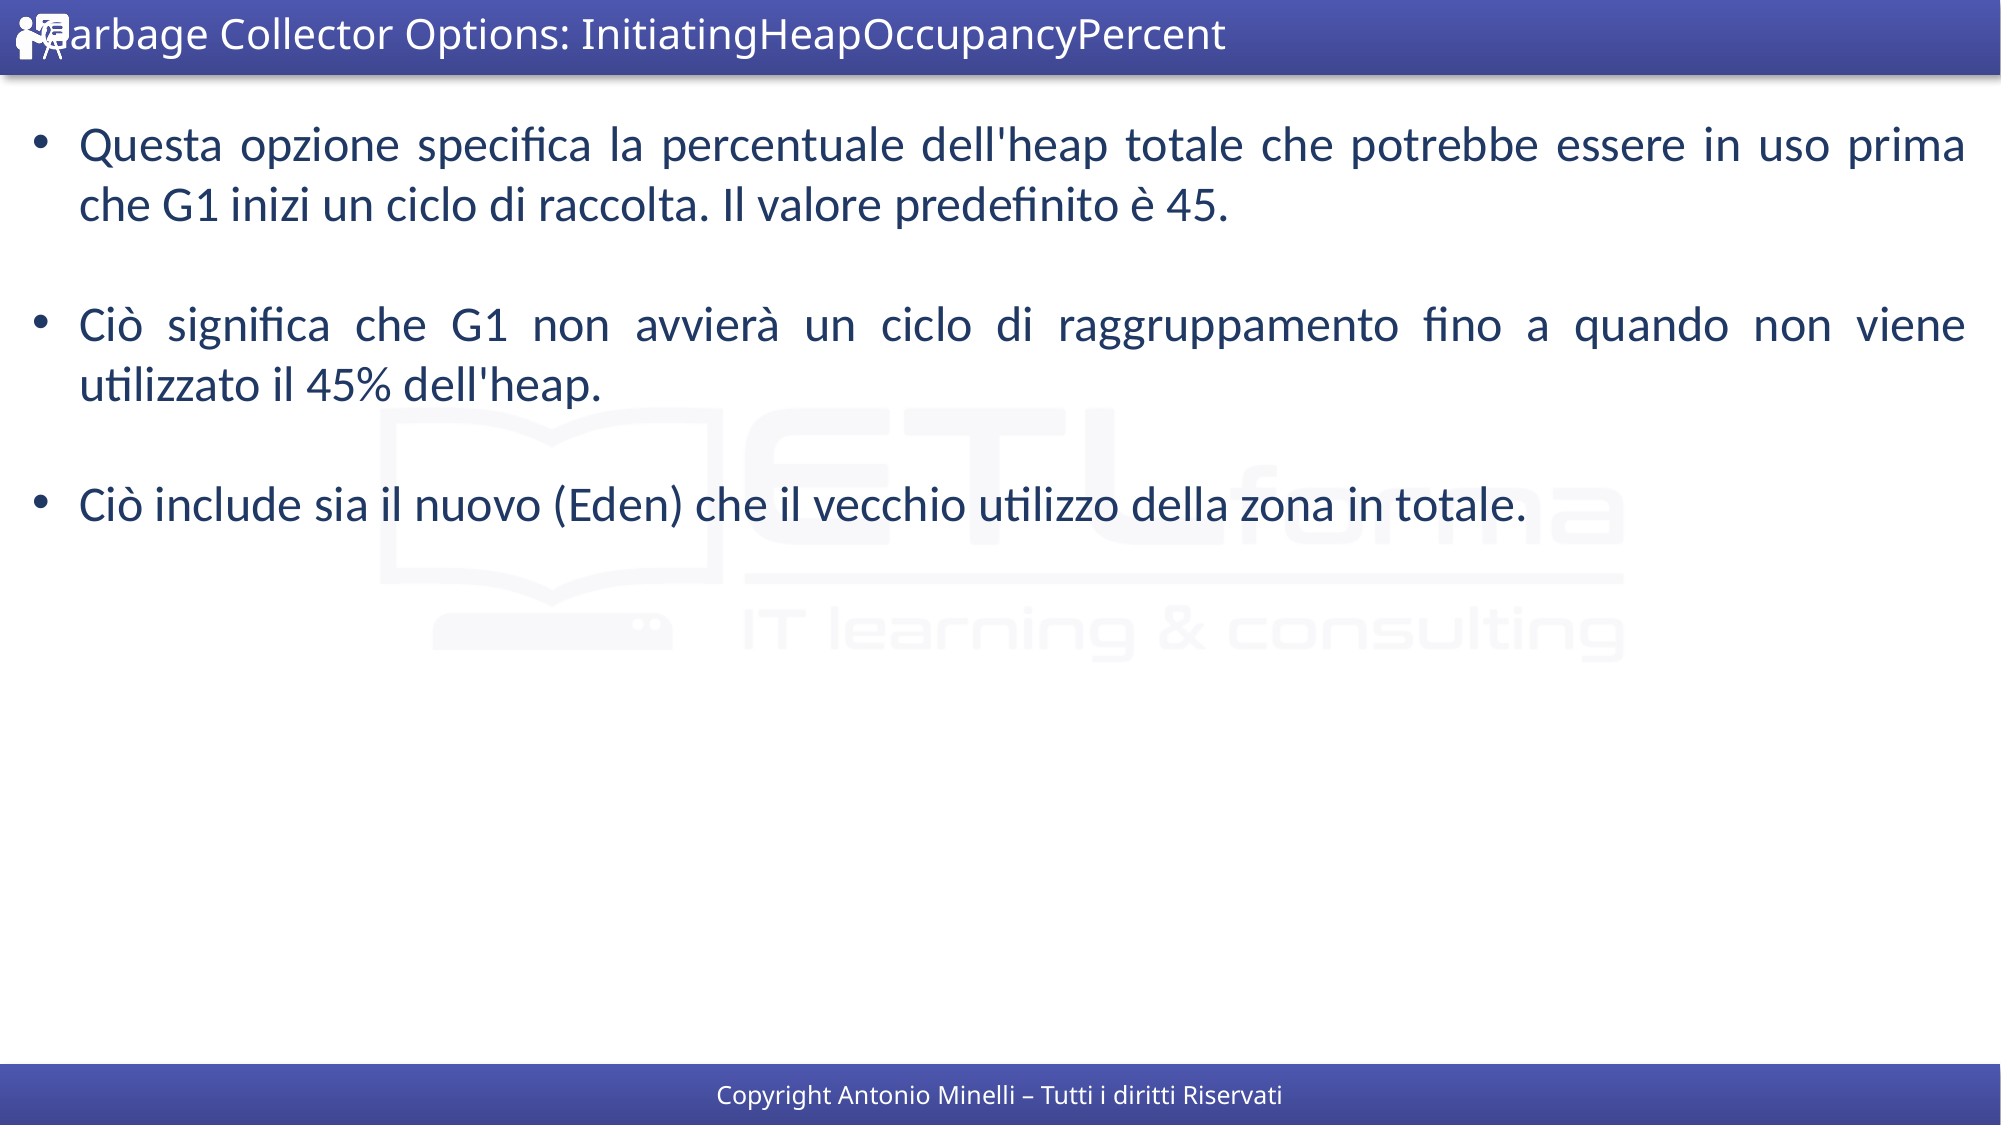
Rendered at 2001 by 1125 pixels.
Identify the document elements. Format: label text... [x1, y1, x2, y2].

text_box Questa opzione specifica la percentuale dell'heap totale che potrebbe essere in uso prima che G1 inizi un ciclo di raccolta. Il valore predefinito è 45. Ciò significa che G1 non avvierà un ciclo di raggruppamento fino a quando non viene utilizzato il 45% dell'heap. Ciò include sia il nuovo (Eden) che il vecchio utilizzo della zona in totale. [17, 104, 1983, 1021]
title Garbage Collector Options: InitiatingHeapOccupancyPercent [24, 10, 1984, 63]
picture [16, 10, 24, 63]
